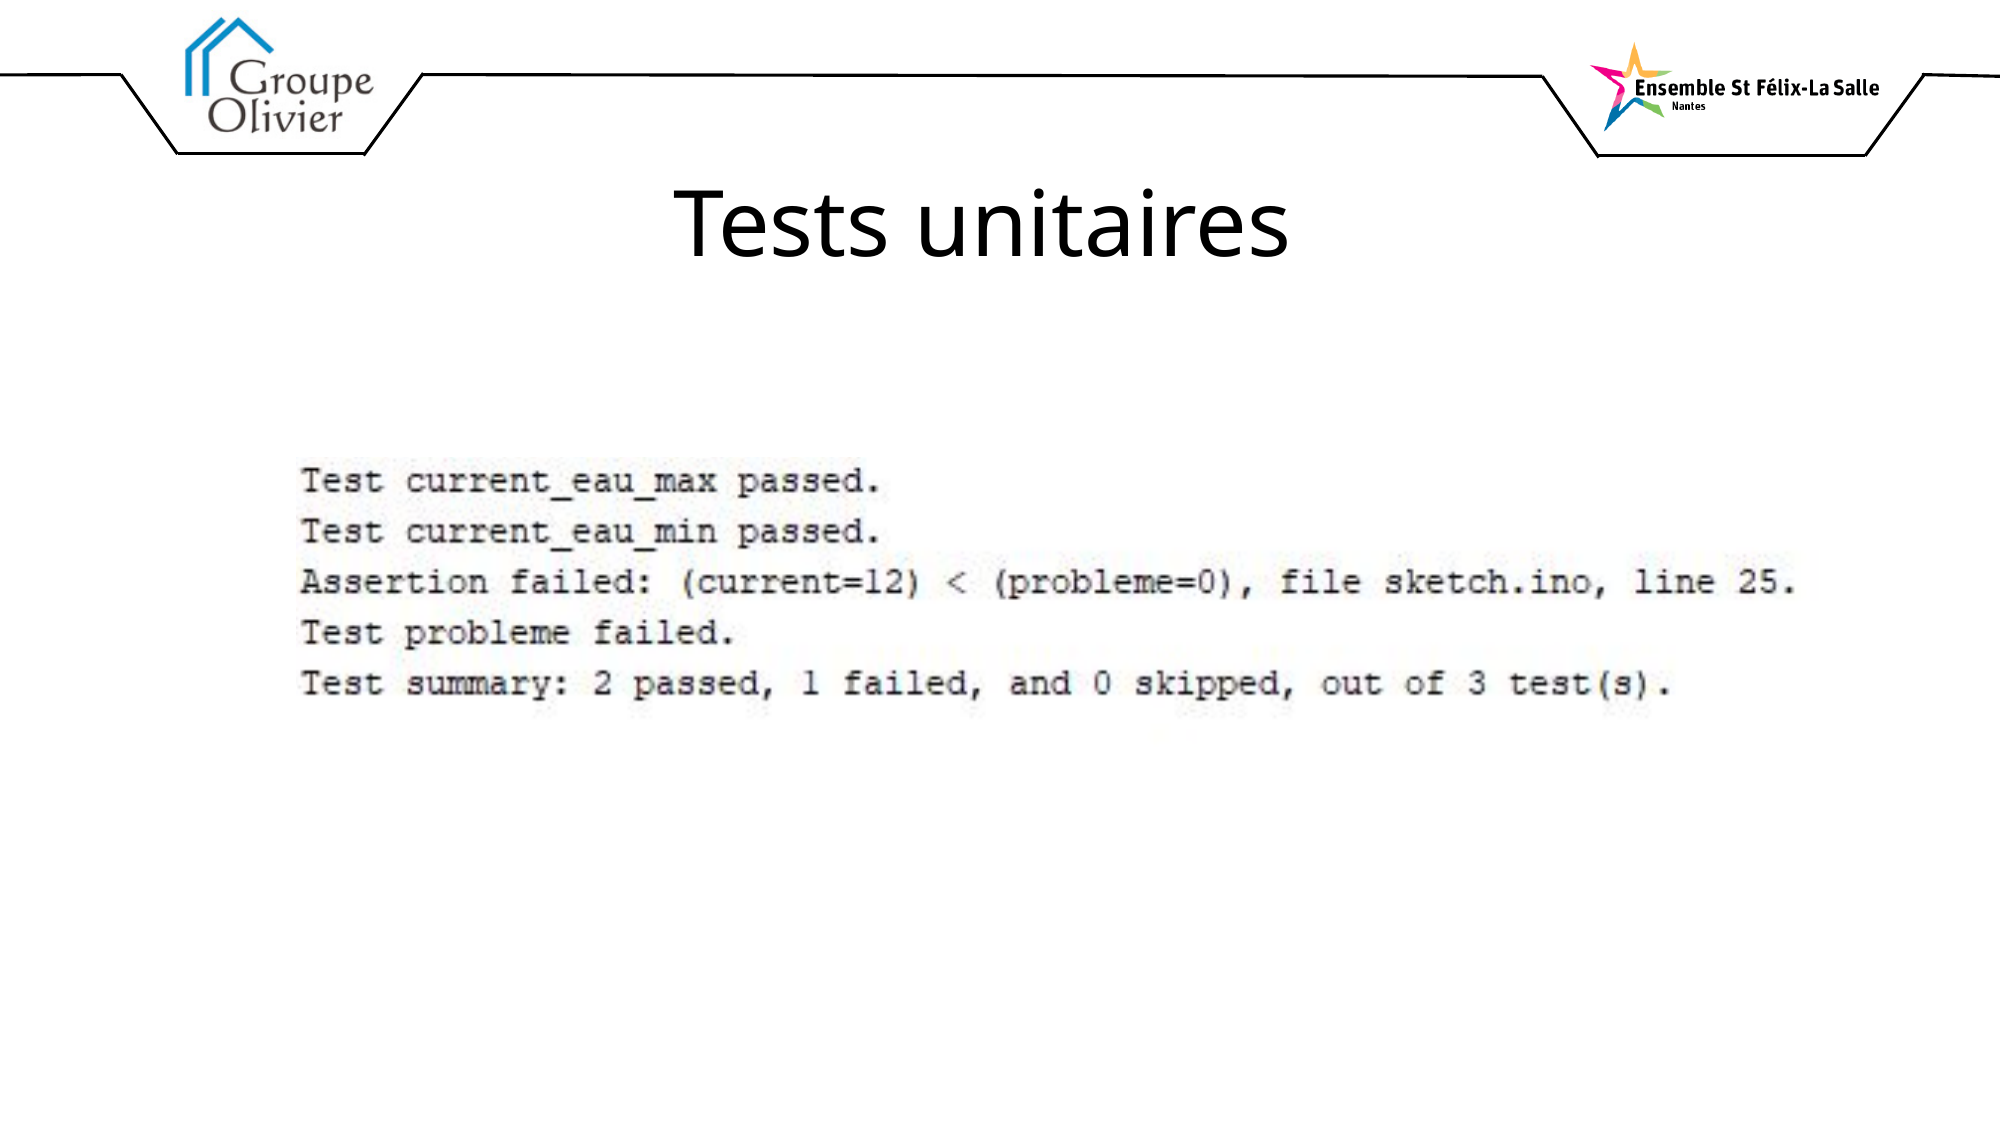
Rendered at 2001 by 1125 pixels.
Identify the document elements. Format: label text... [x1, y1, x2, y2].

picture [1588, 39, 1884, 133]
text_box Tests unitaires [520, 157, 1445, 283]
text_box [121, 74, 178, 155]
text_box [1865, 73, 1925, 156]
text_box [363, 73, 424, 156]
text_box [1542, 76, 1599, 158]
picture [296, 457, 1866, 758]
picture [175, 10, 382, 139]
